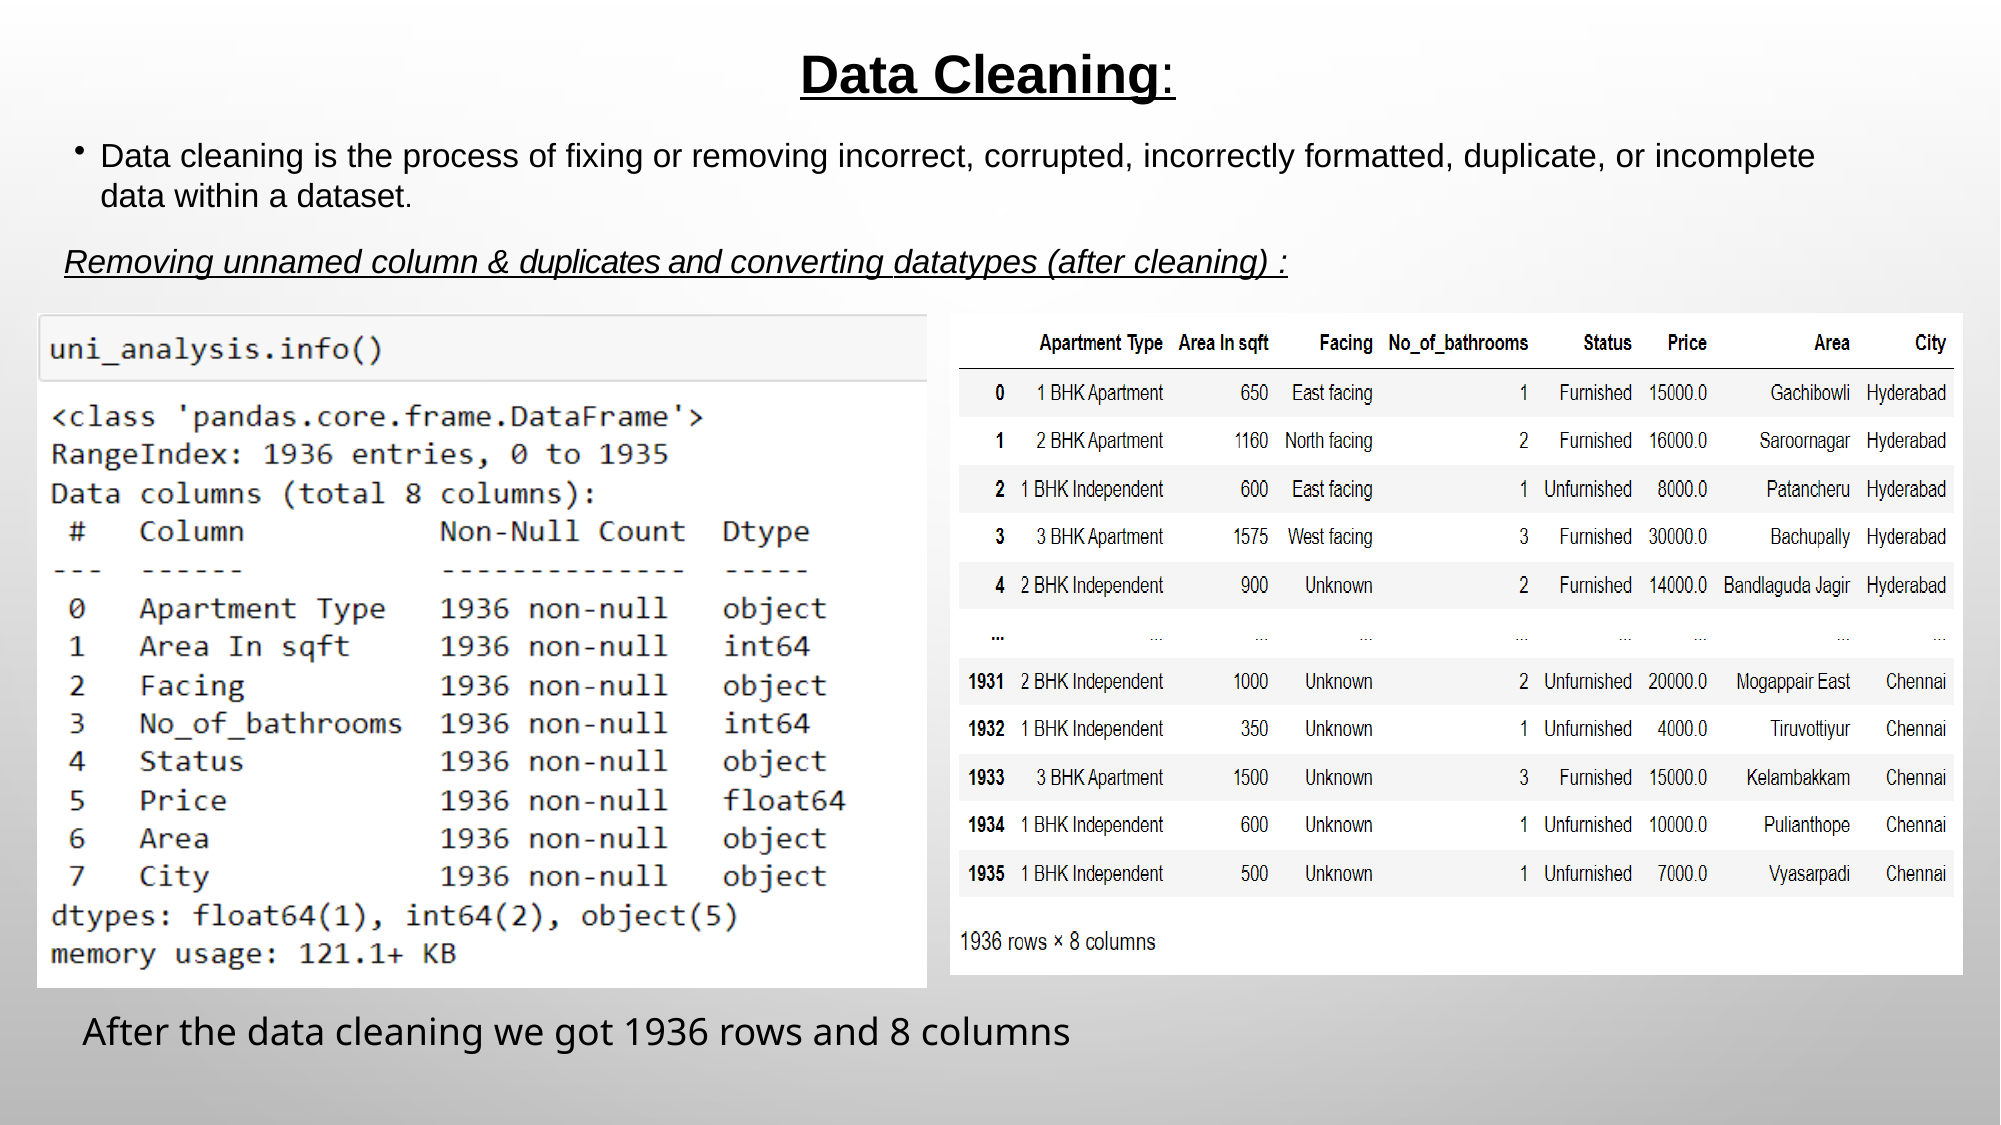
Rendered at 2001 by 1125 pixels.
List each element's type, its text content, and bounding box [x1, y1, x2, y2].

text_box After the data cleaning we got 1936 rows and 8 columns [67, 1000, 1243, 1106]
text_box Data Cleaning: Data cleaning is the process of fixing or removing incorrect, corrupted, incorrectly formatted, duplicate, or incomplete data within a dataset. Removing unnamed column & duplicates and converting datatypes (after cleaning) : [61, 37, 1889, 281]
picture [0, 0, 2000, 1125]
